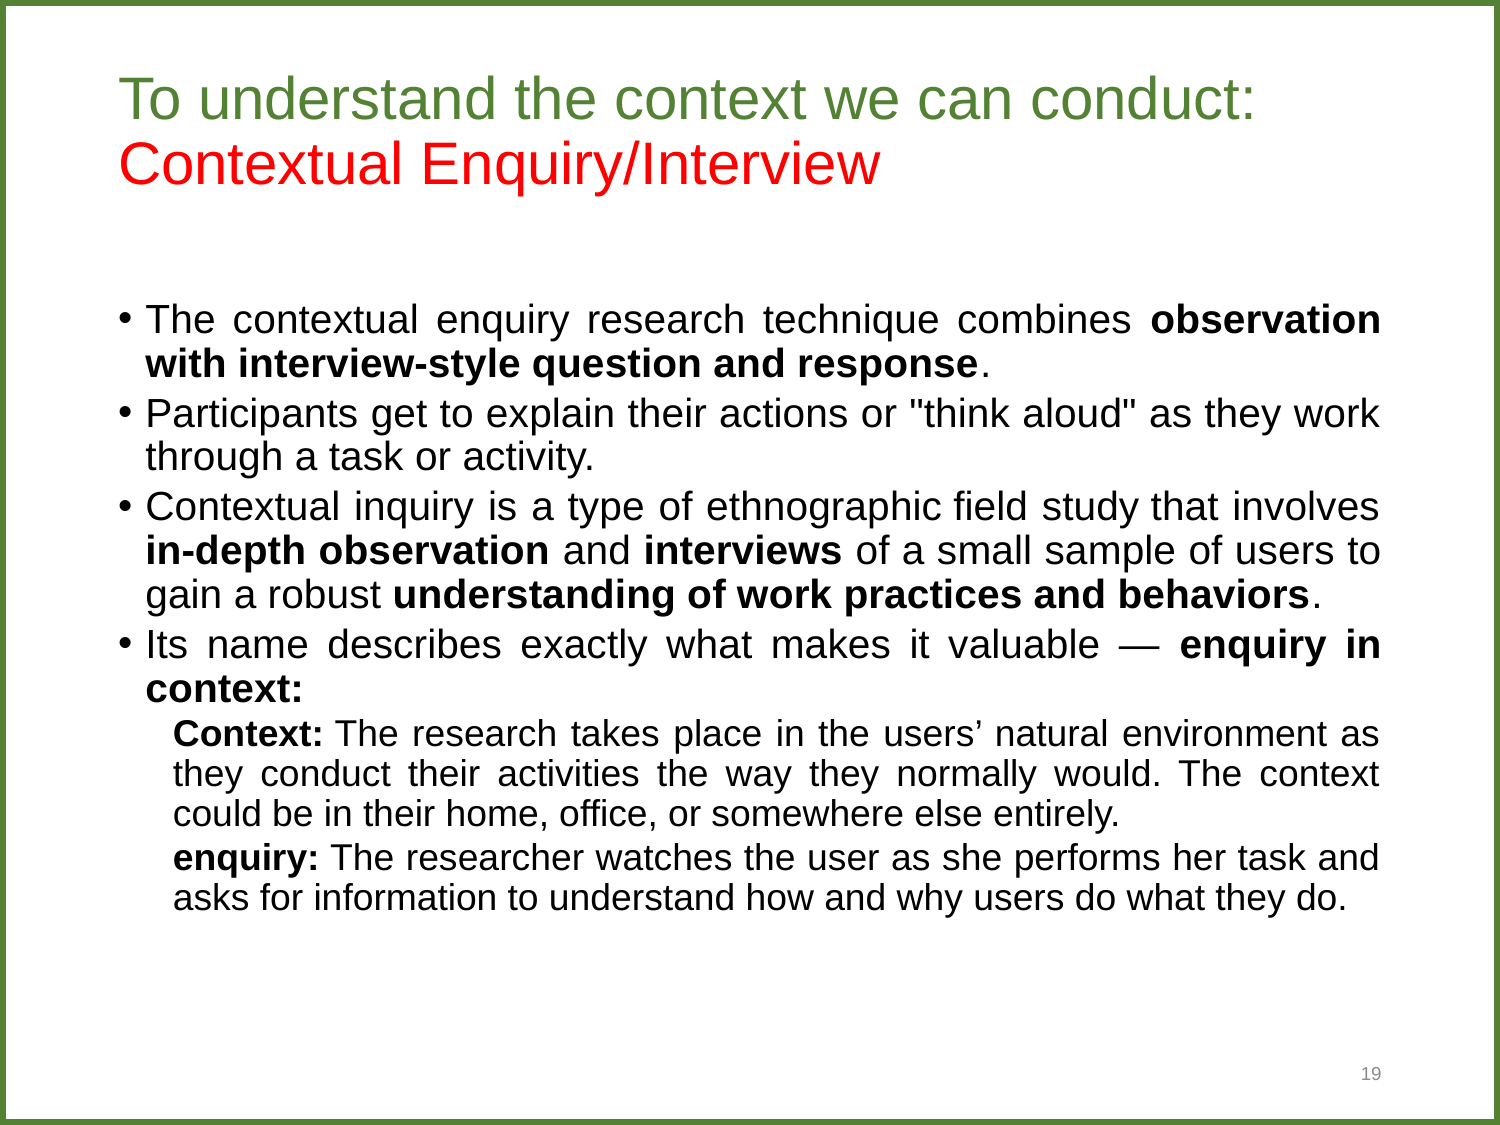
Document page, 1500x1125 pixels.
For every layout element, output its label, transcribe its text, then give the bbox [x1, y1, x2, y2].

list The contextual enquiry research technique combines observation with interview-style question and response. Participants get to explain their actions or "think aloud" as they work through a task or activity. Contextual inquiry is a type of ethnographic field study that involves in-depth observation and interviews of a small sample of users to gain a robust understanding of work practices and behaviors. Its name describes exactly what makes it valuable — enquiry in context: Context: The research takes place in the users’ natural environment as they conduct their activities the way they normally would. The context could be in their home, office, or somewhere else entirely. enquiry: The researcher watches the user as she performs her task and asks for information to understand how and why users do what they do. [103, 290, 1397, 1014]
title To understand the context we can conduct: Contextual Enquiry/Interview [103, 59, 1397, 278]
slide_number 19 [1059, 1042, 1397, 1103]
